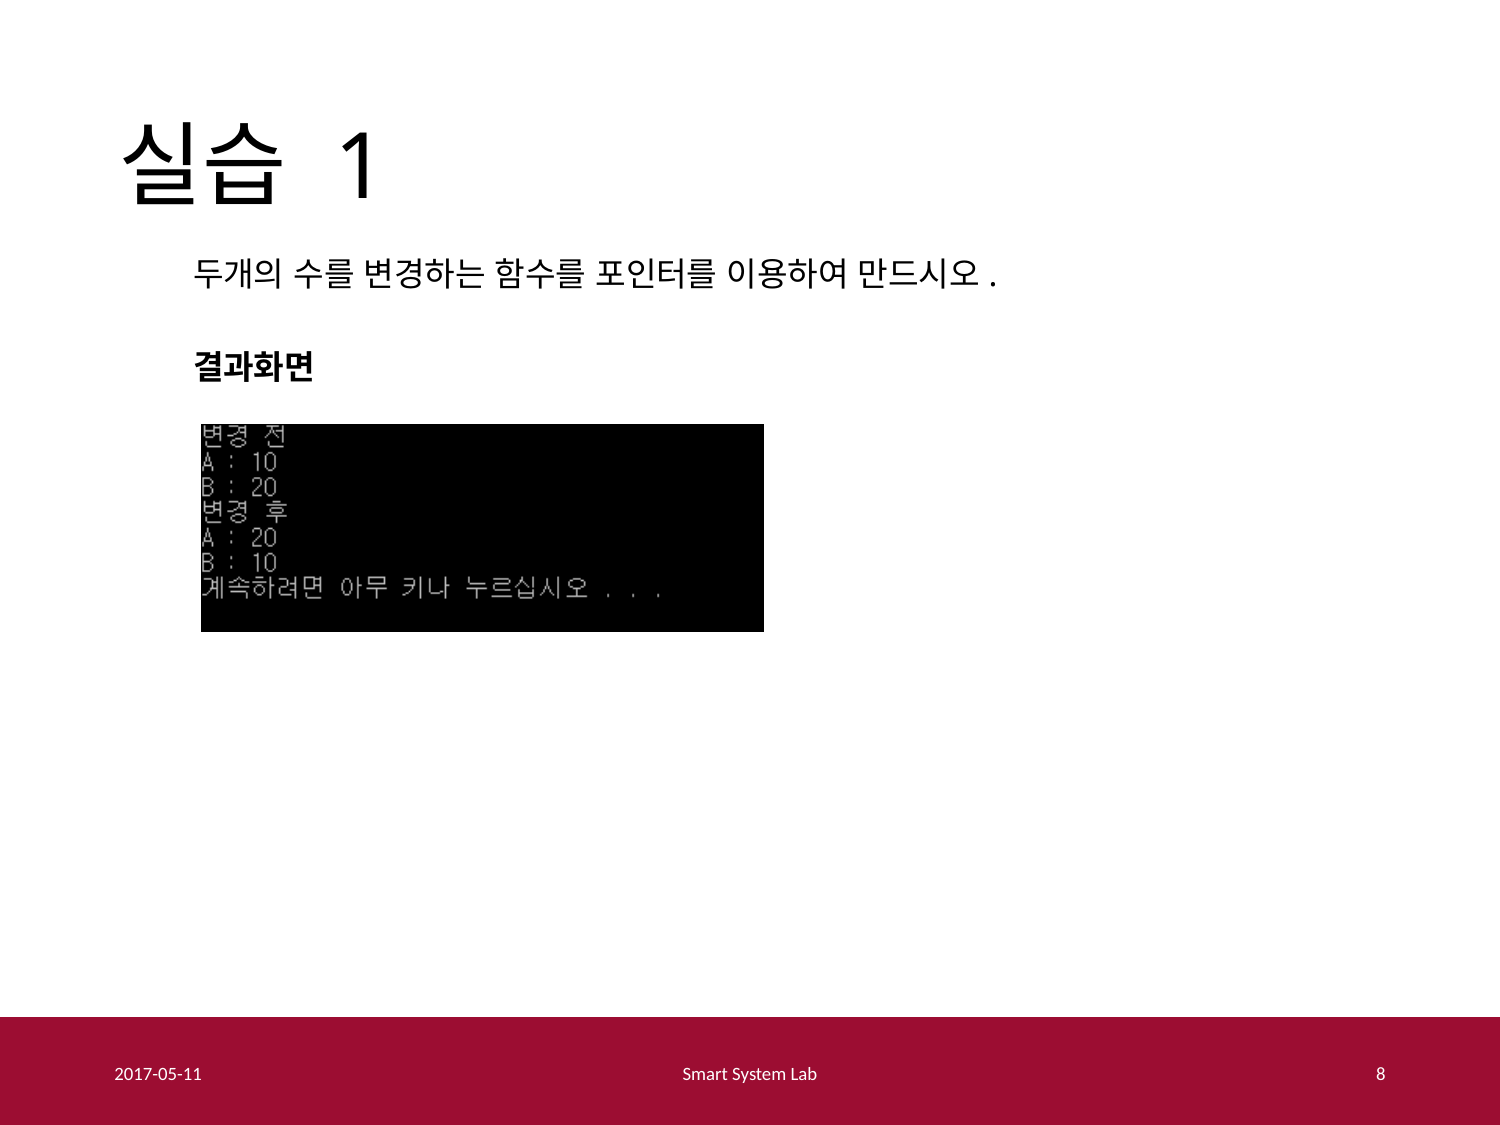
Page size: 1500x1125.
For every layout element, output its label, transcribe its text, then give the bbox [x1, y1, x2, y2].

picture [201, 424, 764, 632]
title 실습 1 [103, 59, 1397, 250]
list 두개의 수를 변경하는 함수를 포인터를 이용하여 만드시오. 결과화면 [103, 250, 1397, 1020]
